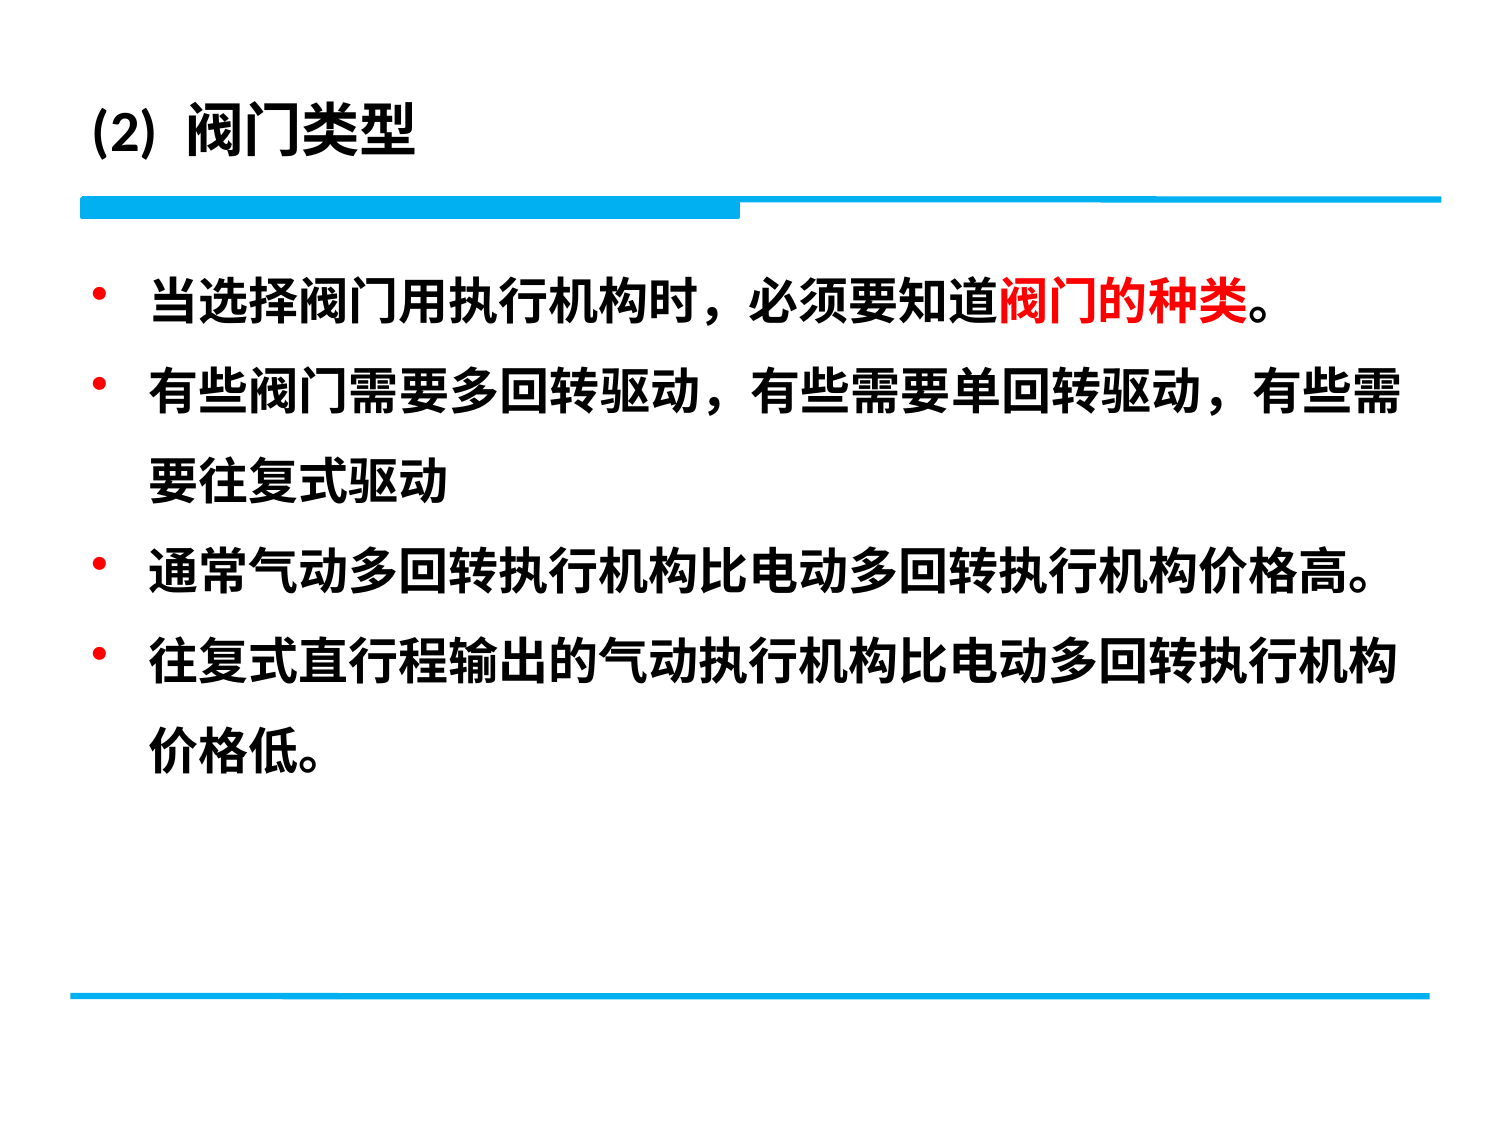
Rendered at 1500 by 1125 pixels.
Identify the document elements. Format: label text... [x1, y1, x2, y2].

list (2) 阀门类型 当选择阀门用执行机构时，必须要知道阀门的种类。 有些阀门需要多回转驱动，有些需要单回转驱动，有些需要往复式驱动 通常气动多回转执行机构比电动多回转执行机构价格高。 往复式直行程输出的气动执行机构比电动多回转执行机构价格低。 [76, 77, 1418, 938]
